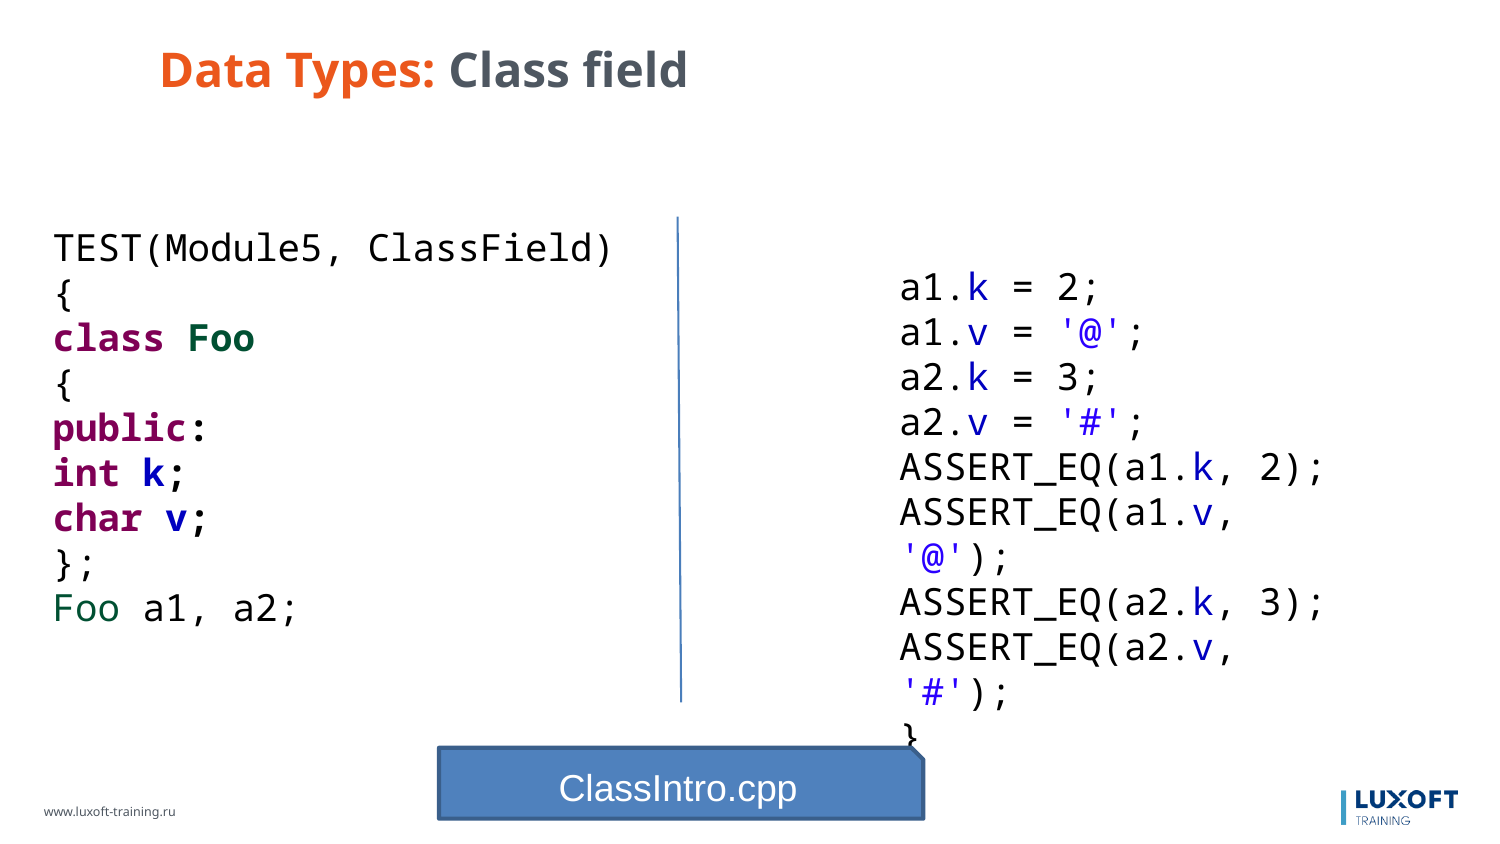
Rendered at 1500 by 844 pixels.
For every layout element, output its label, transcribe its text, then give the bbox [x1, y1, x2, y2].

text_box a1.k = 2; a1.v = '@'; a2.k = 3; a2.v = '#'; ASSERT_EQ(a1.k, 2); ASSERT_EQ(a1.v, '@'); ASSERT_EQ(a2.k, 3); ASSERT_EQ(a2.v, '#'); } [884, 255, 1359, 585]
text_box TEST(Module5, ClassField) { class Foo { public: int k; char v; }; Foo a1, a2; [37, 216, 656, 591]
picture [1341, 790, 1458, 825]
text_box ClassIntro.cpp [436, 745, 926, 821]
text_box Data Types: Class field [147, 25, 1422, 110]
text_box [676, 216, 682, 703]
